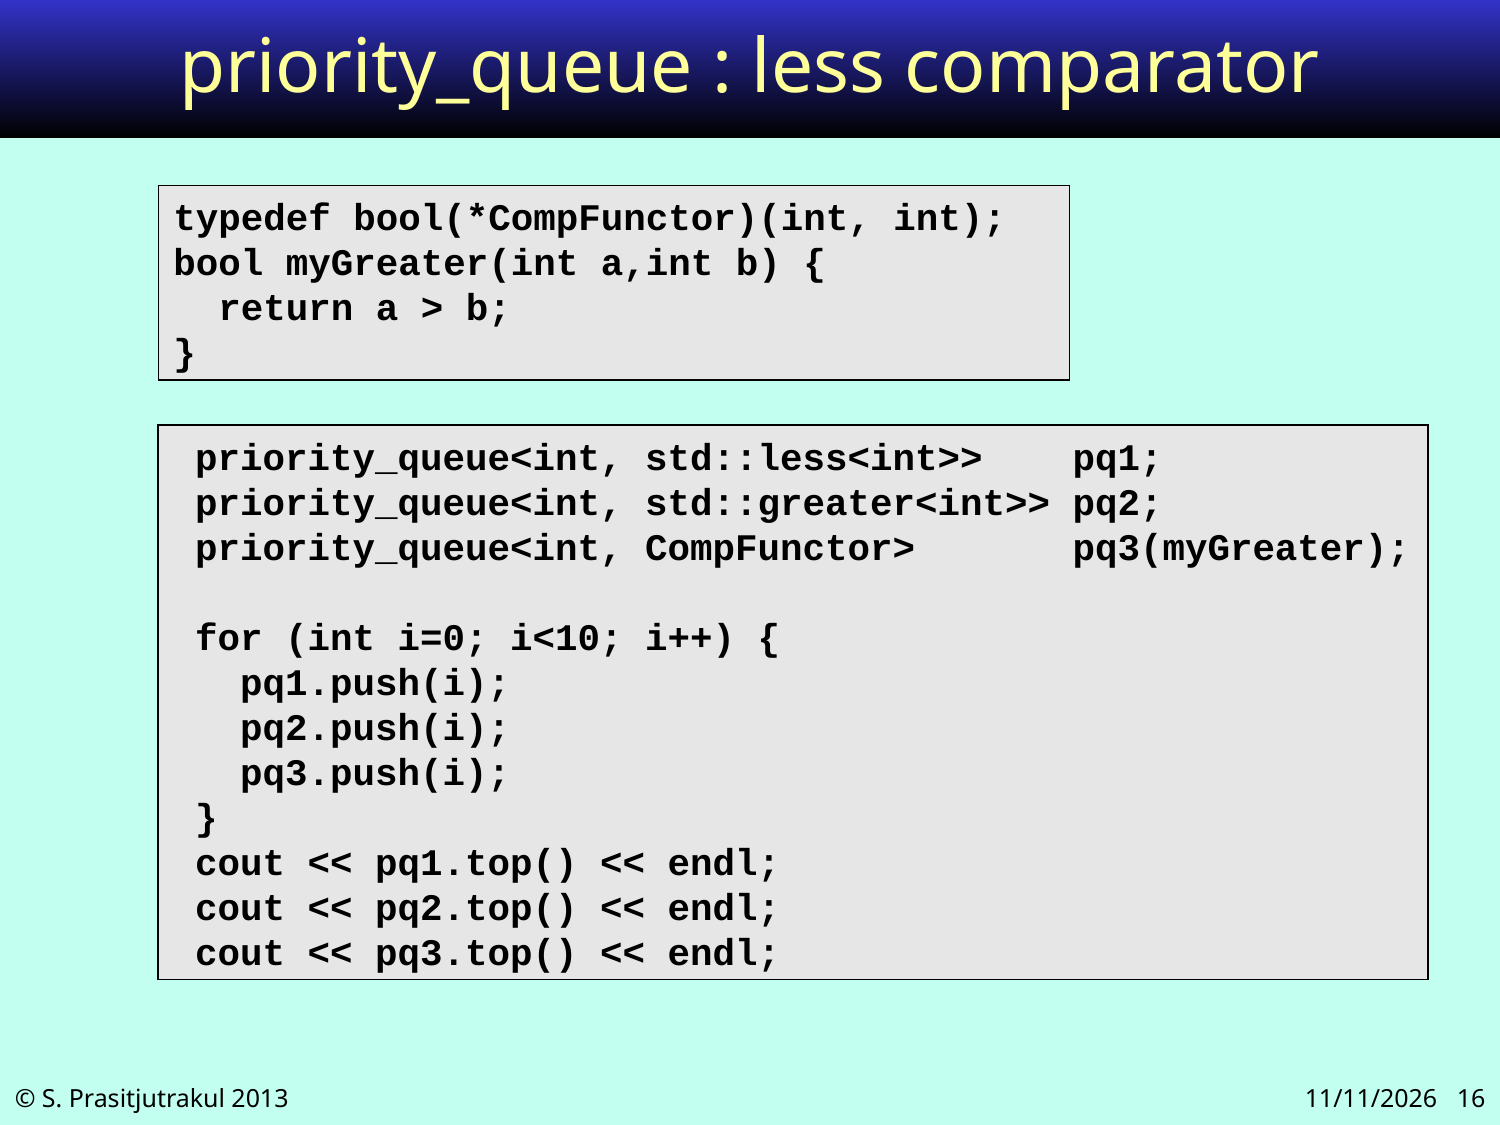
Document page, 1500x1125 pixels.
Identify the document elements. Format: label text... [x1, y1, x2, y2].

text_box typedef bool(*CompFunctor)(int, int); bool myGreater(int a,int b) { return a > b; } [158, 185, 1070, 381]
text_box priority_queue<int, std::less<int>> pq1; priority_queue<int, std::greater<int>> pq2; priority_queue<int, CompFunctor> pq3(myGreater); for (int i=0; i<10; i++) { pq1.push(i); pq2.push(i); pq3.push(i); } cout << pq1.top() << endl; cout << pq2.top() << endl; cout << pq3.top() << endl; [157, 425, 1428, 980]
title priority_queue : less comparator [112, 0, 1388, 126]
